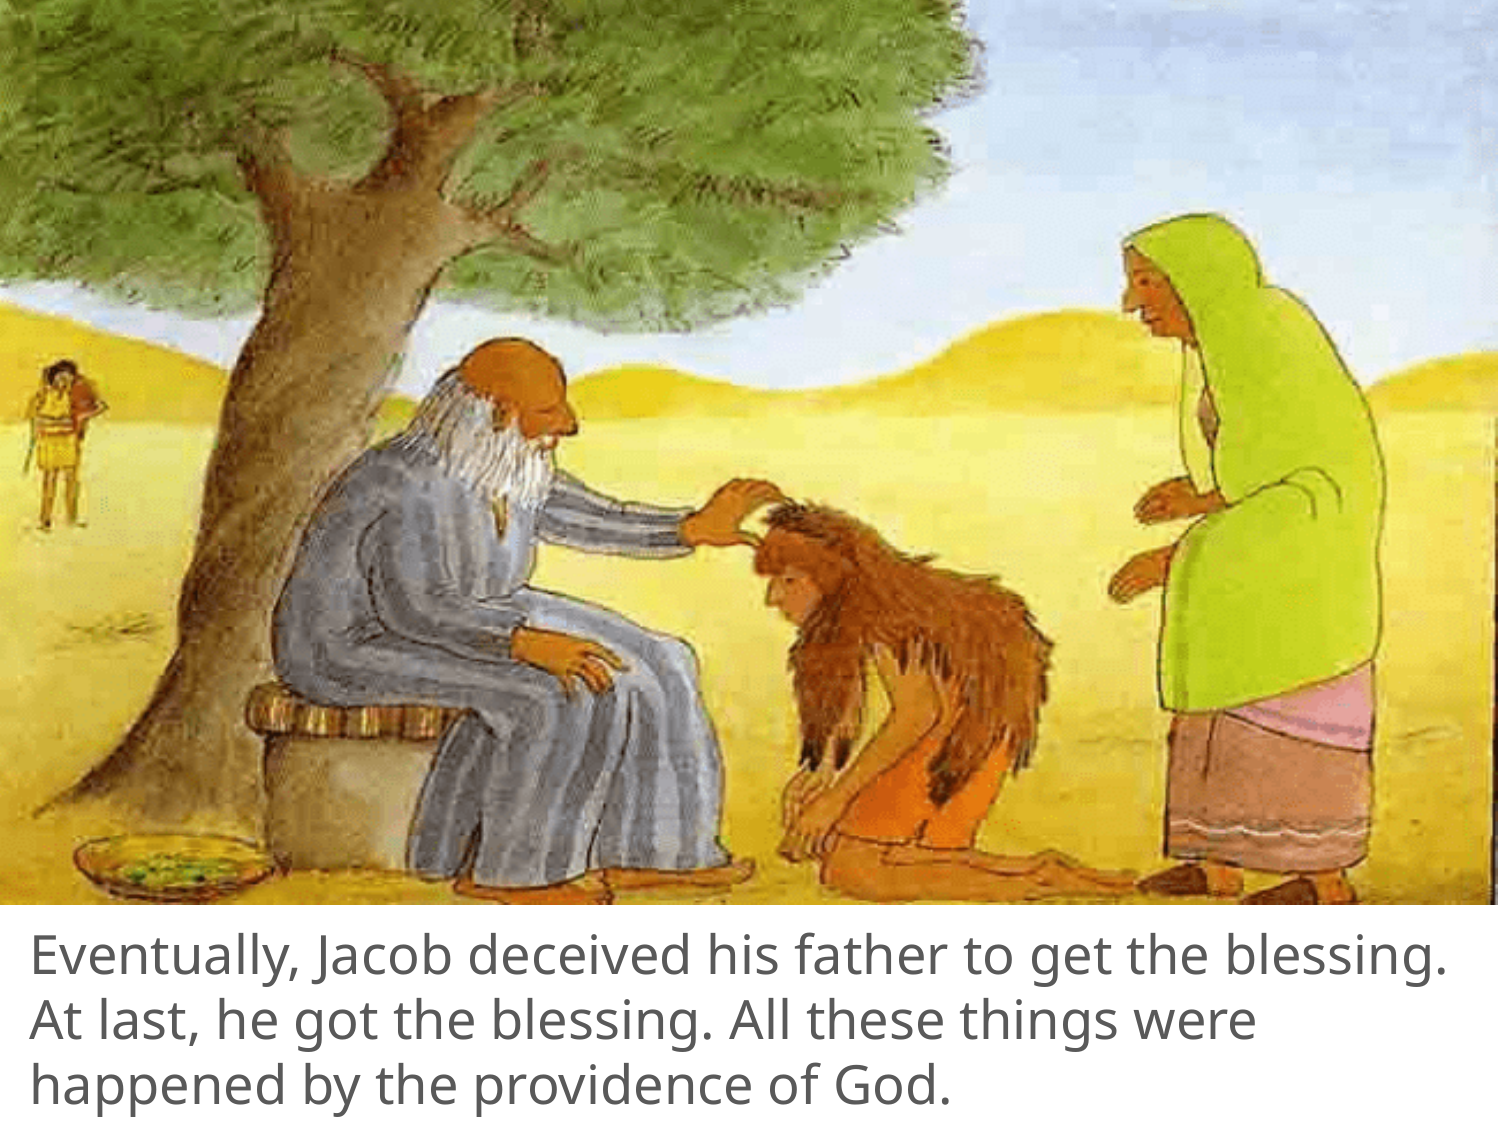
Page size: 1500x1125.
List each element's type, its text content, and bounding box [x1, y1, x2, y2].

picture [0, 0, 1498, 906]
text_box Eventually, Jacob deceived his father to get the blessing. At last, he got the blessing. All these things were happened by the providence of God. [14, 912, 1500, 1123]
